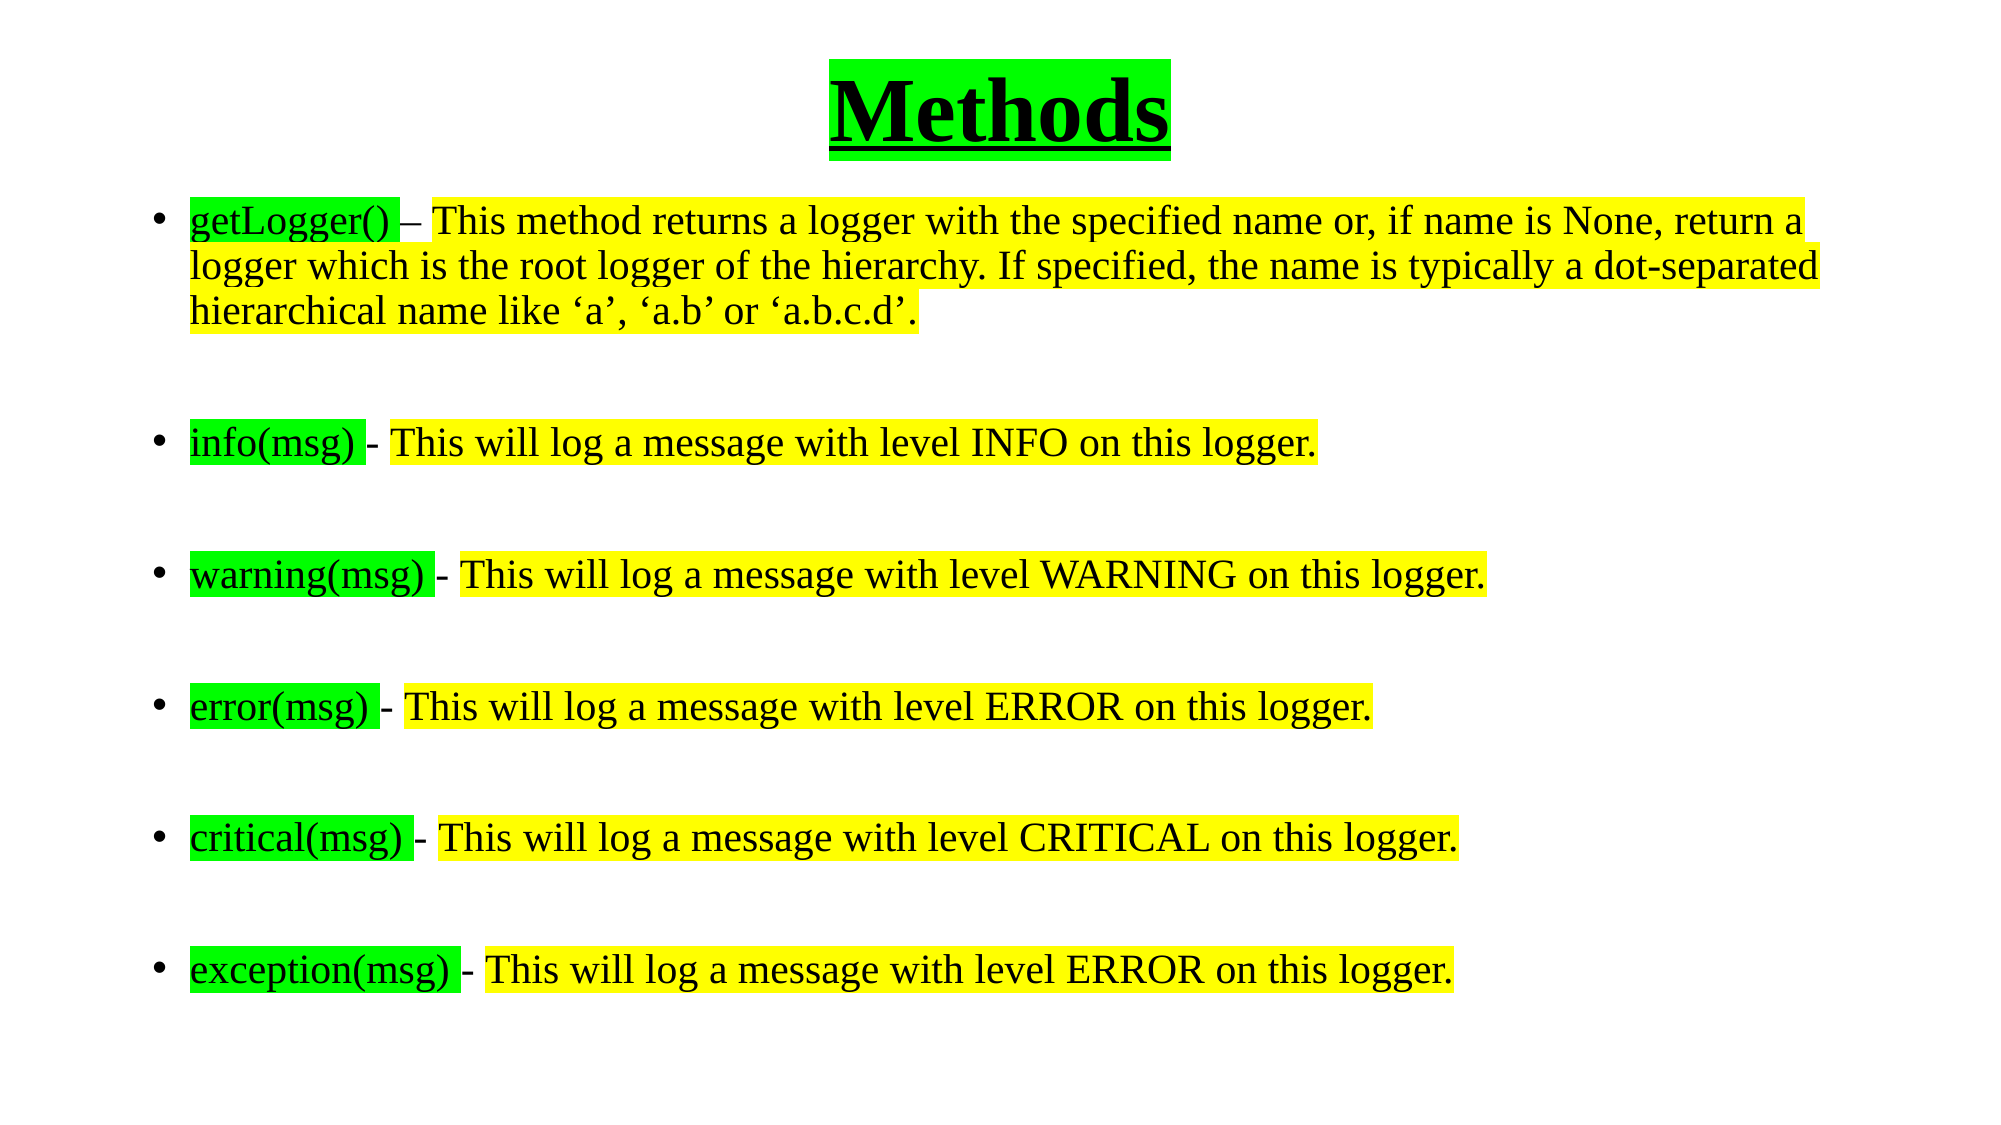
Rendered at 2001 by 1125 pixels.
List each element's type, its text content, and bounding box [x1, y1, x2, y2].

list getLogger() – This method returns a logger with the specified name or, if name is None, return a logger which is the root logger of the hierarchy. If specified, the name is typically a dot-separated hierarchical name like ‘a’, ‘a.b’ or ‘a.b.c.d’. info(msg) - This will log a message with level INFO on this logger. warning(msg) - This will log a message with level WARNING on this logger. error(msg) - This will log a message with level ERROR on this logger. critical(msg) - This will log a message with level CRITICAL on this logger. exception(msg) - This will log a message with level ERROR on this logger. [137, 190, 1863, 1085]
title Methods [137, 2, 1863, 190]
